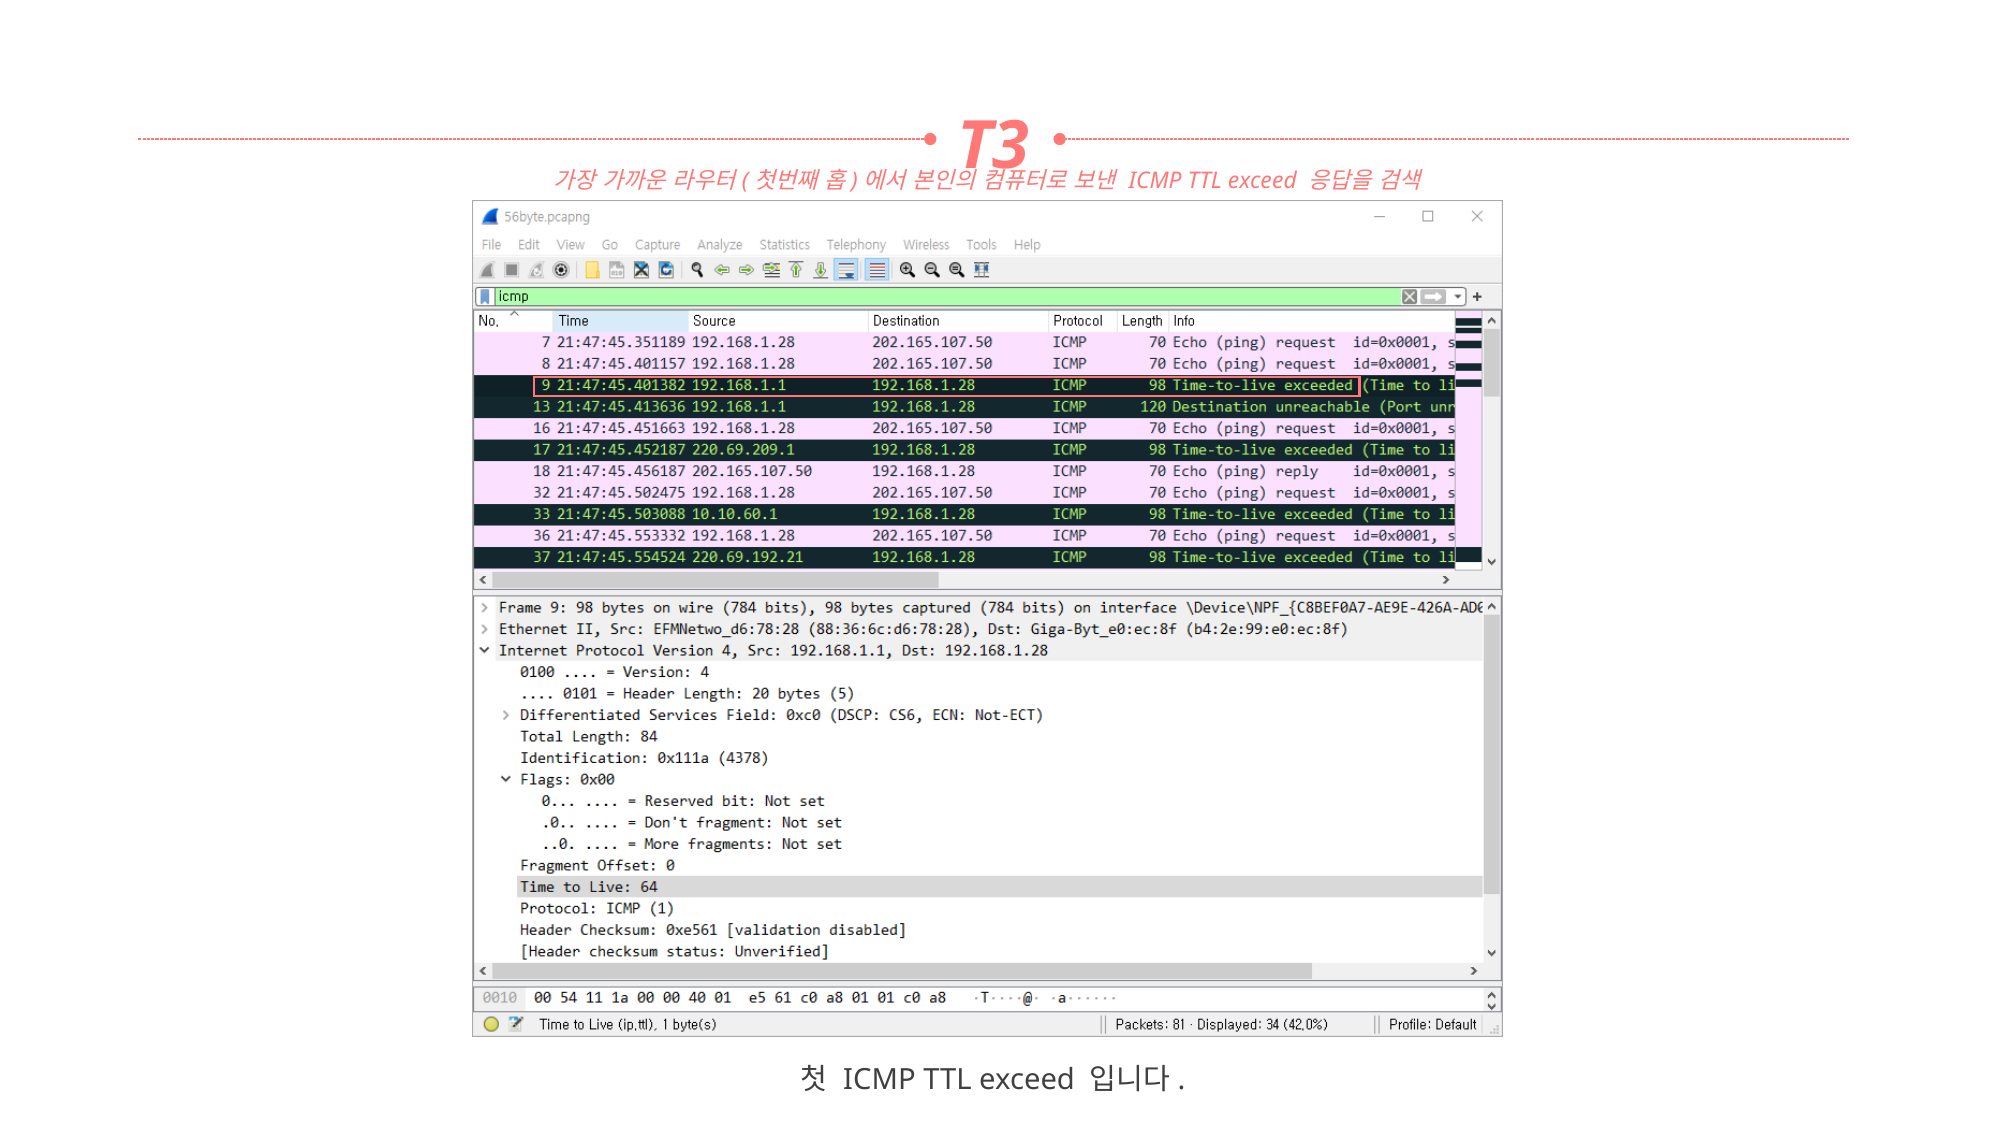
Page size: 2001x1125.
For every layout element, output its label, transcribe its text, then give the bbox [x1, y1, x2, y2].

text_box 가장 가까운 라우터(첫번째 홉)에서 본인의 컴퓨터로 보낸 ICMP TTL exceed 응답을 검색 [125, 157, 1850, 201]
text_box 첫 ICMP TTL exceed 입니다. [393, 1035, 1594, 1121]
text_box T3 [606, 54, 1380, 157]
picture [472, 200, 1503, 1037]
